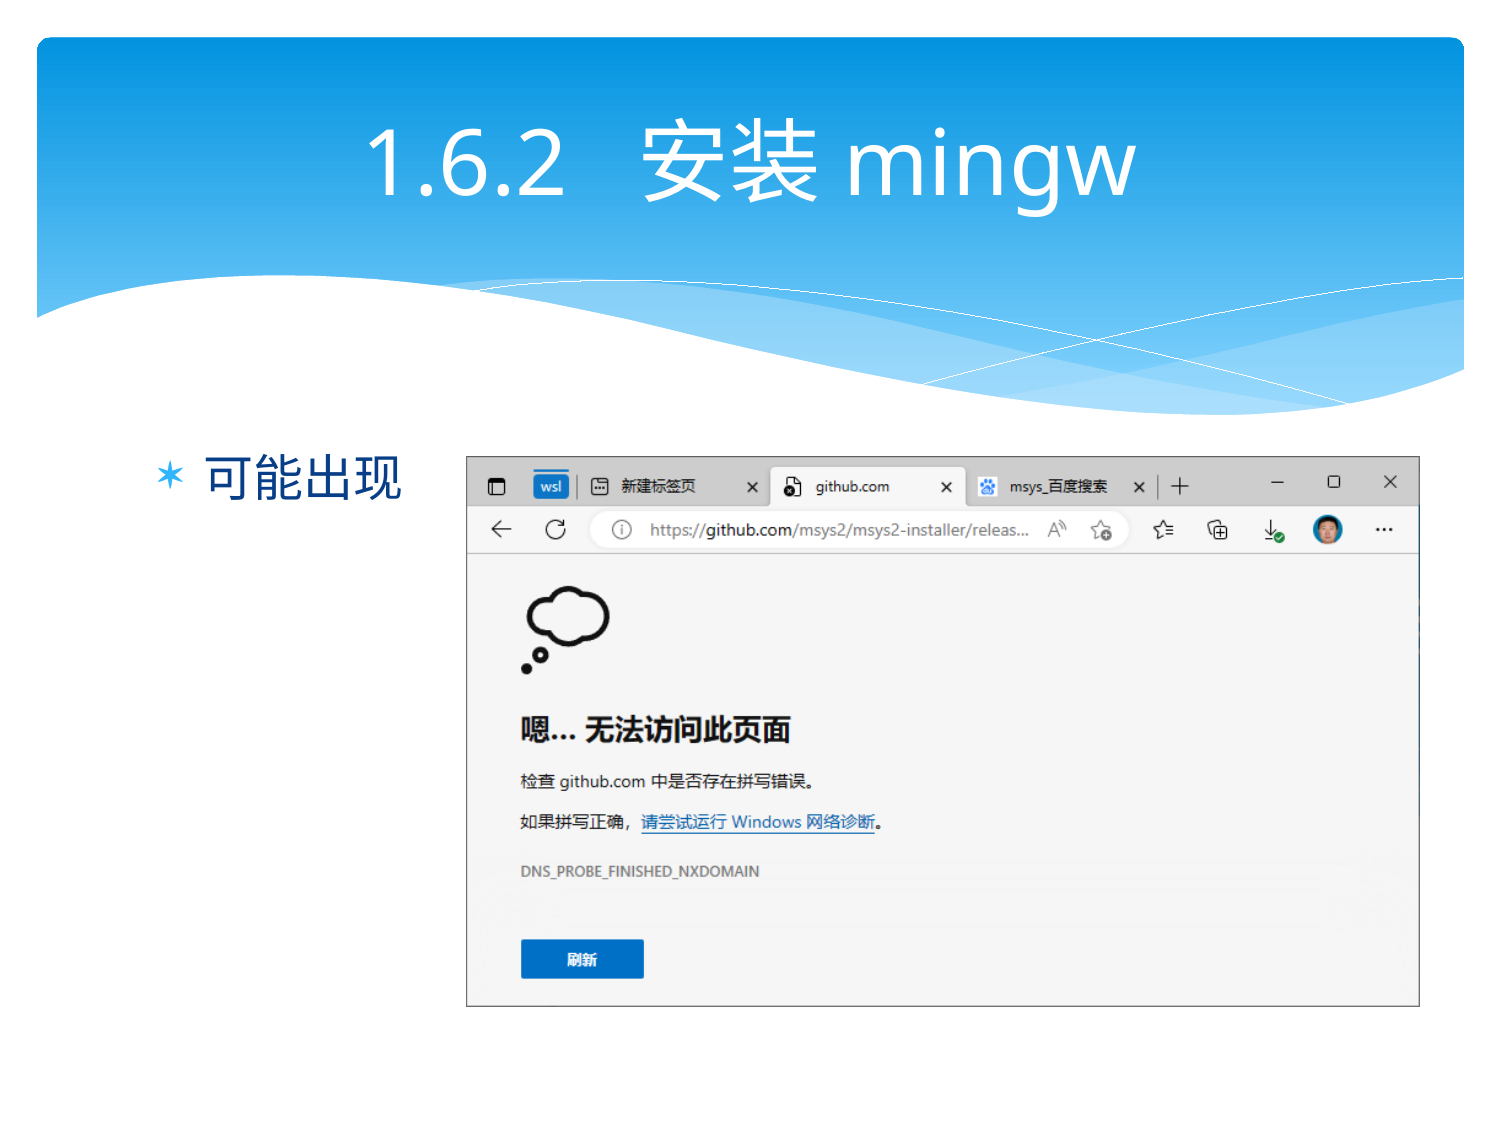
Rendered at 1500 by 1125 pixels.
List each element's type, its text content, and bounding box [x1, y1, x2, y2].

list 可能出现 [143, 438, 1359, 1005]
title 1.6.2 安装mingw [75, 55, 1425, 261]
picture [466, 455, 1420, 1007]
